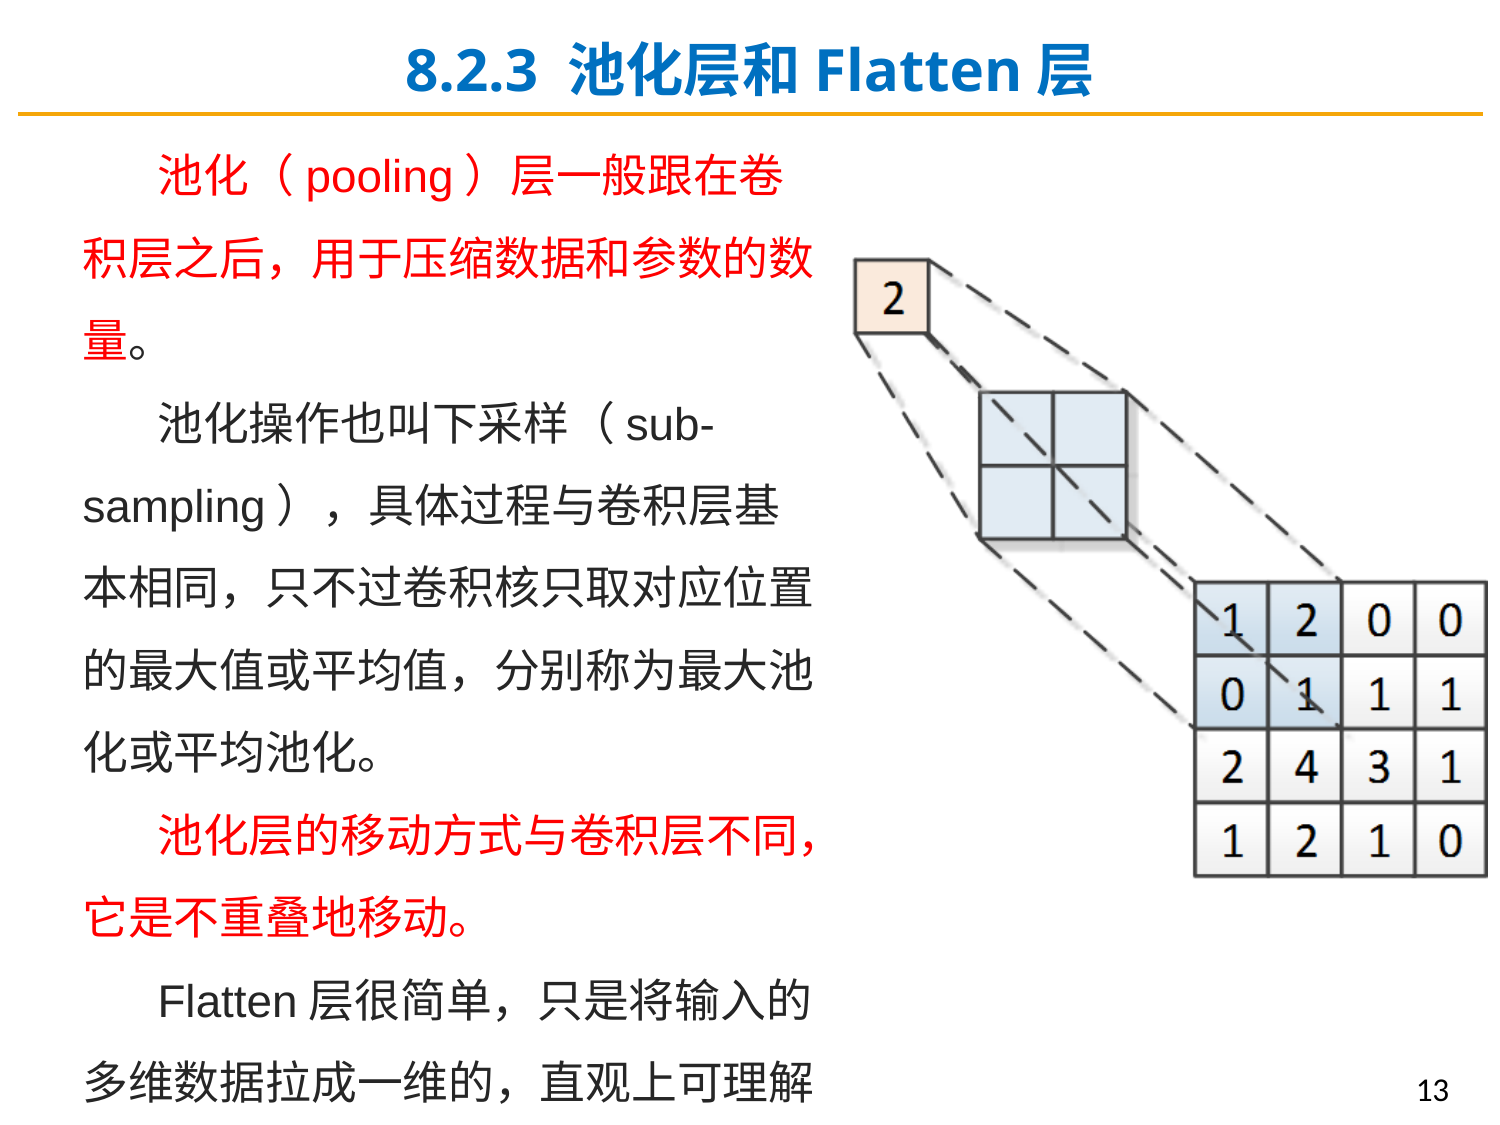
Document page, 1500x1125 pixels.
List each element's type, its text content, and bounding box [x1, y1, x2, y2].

text_box 8.2.3 池化层和Flatten层 [0, 25, 1500, 111]
picture [850, 256, 1488, 880]
text_box 池化（pooling）层一般跟在卷积层之后，用于压缩数据和参数的数量。 池化操作也叫下采样（sub-sampling），具体过程与卷积层基本相同，只不过卷积核只取对应位置的最大值或平均值，分别称为最大池化或平均池化。 池化层的移动方式与卷积层不同，它是不重叠地移动。 Flatten层很简单，只是将输入的多维数据拉成一维的，直观上可理解为将数据“压平”。 [67, 111, 835, 1059]
text_box 13 [1114, 1060, 1465, 1106]
